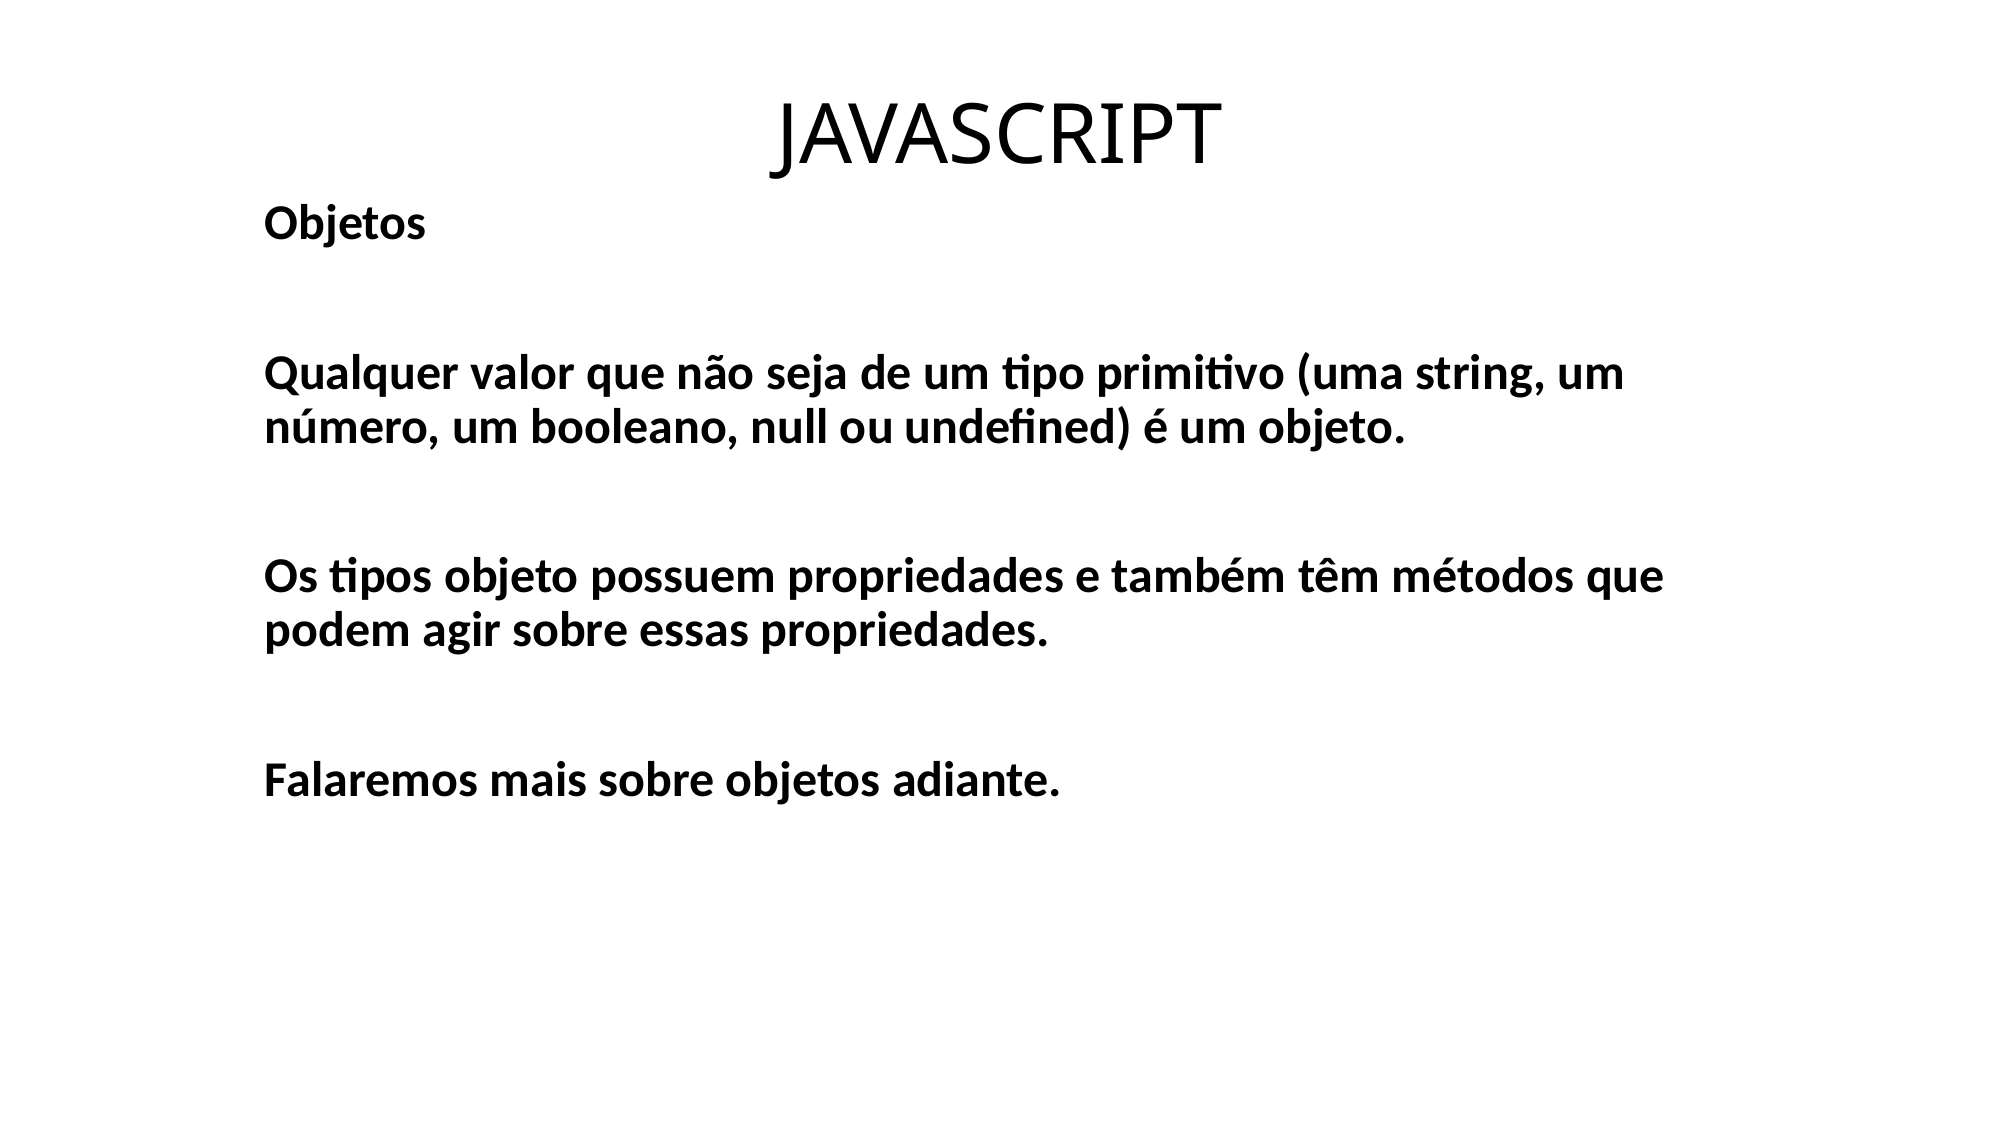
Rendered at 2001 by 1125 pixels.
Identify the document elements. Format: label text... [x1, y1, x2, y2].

subtitle Objetos Qualquer valor que não seja de um tipo primitivo (uma string, um número, um booleano, null ou undefined) é um objeto. Os tipos objeto possuem propriedades e também têm métodos que podem agir sobre essas propriedades. Falaremos mais sobre objetos adiante. [249, 188, 1750, 1093]
title JAVASCRIPT [249, 32, 1750, 188]
